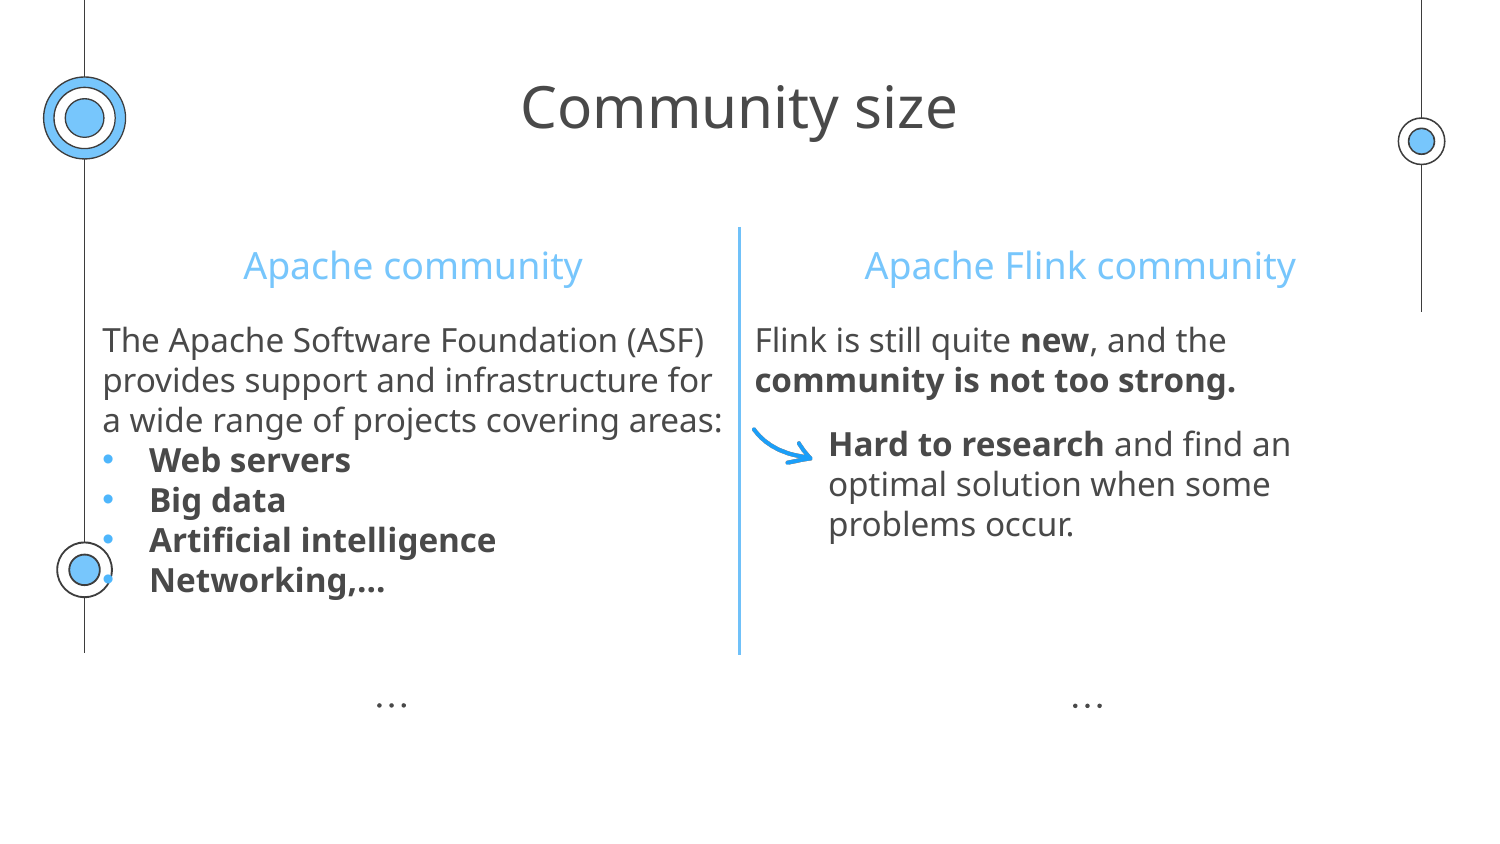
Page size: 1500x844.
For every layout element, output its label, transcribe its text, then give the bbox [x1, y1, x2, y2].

picture [750, 428, 813, 466]
text_box Apache Flink community [740, 226, 1422, 304]
text_box Hard to research and find an optimal solution when some problems occur. [813, 407, 1424, 522]
text_box Flink is still quite new, and the community is not too strong. [744, 304, 1422, 418]
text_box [376, 702, 1102, 709]
subtitle The Apache Software Foundation (ASF) provides support and infrastructure for a wide range of projects covering areas: Web servers Big data Artificial intelligence Networking,… [87, 304, 735, 625]
subtitle Apache community [87, 226, 739, 304]
title Community size [281, 55, 1197, 153]
